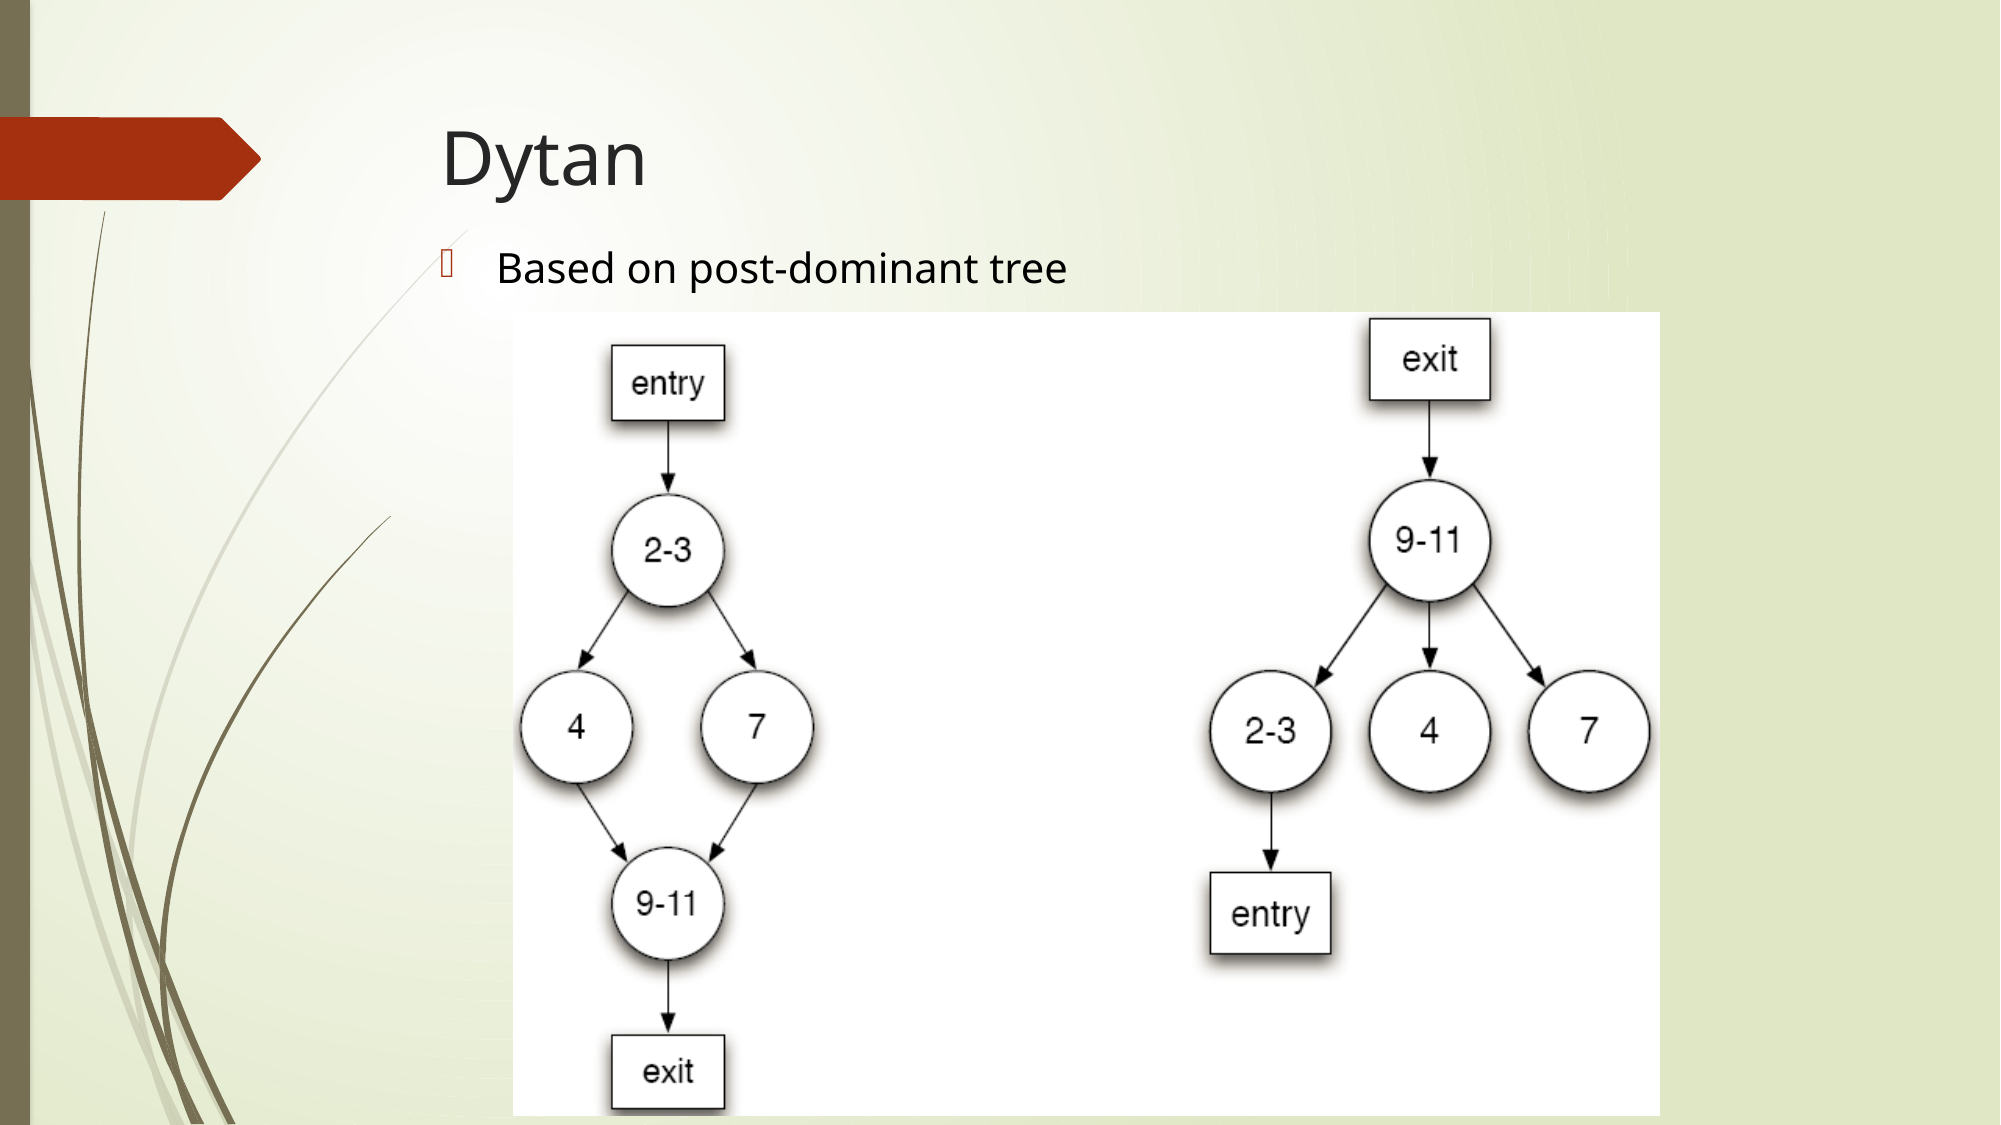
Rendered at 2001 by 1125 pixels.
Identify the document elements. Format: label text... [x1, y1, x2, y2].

title Dytan [425, 102, 1888, 234]
list Based on post-dominant tree [424, 234, 1888, 855]
picture [512, 312, 1661, 1116]
